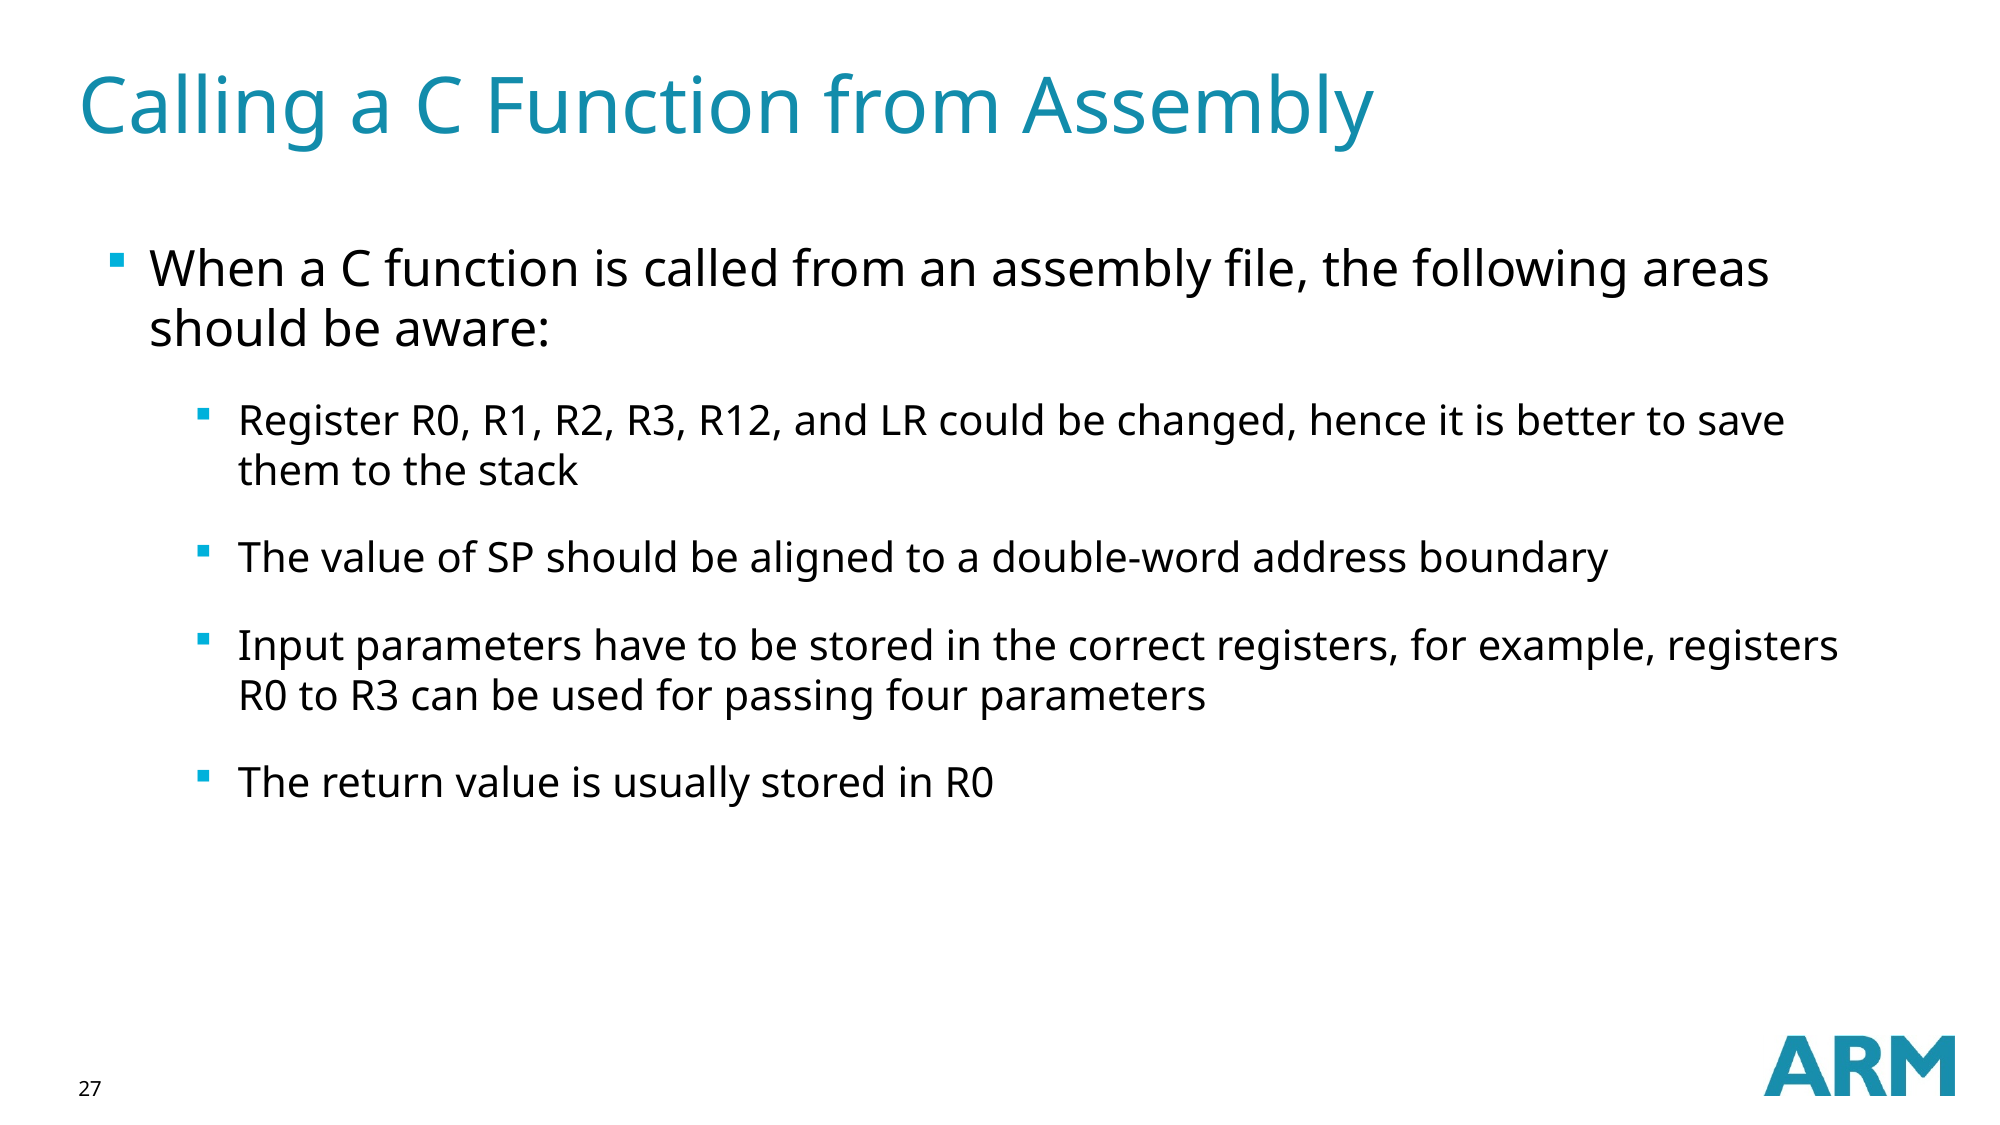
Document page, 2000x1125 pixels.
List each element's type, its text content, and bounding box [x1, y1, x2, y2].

picture [1763, 1035, 1955, 1096]
title Calling a C Function from Assembly [78, 55, 1910, 150]
list When a C function is called from an assembly file, the following areas should be aware: Register R0, R1, R2, R3, R12, and LR could be changed, hence it is better to save them to the stack The value of SP should be aligned to a double-word address boundary Input parameters have to be stored in the correct registers, for example, registers R0 to R3 can be used for passing four parameters The return value is usually stored in R0 [106, 236, 1897, 1004]
